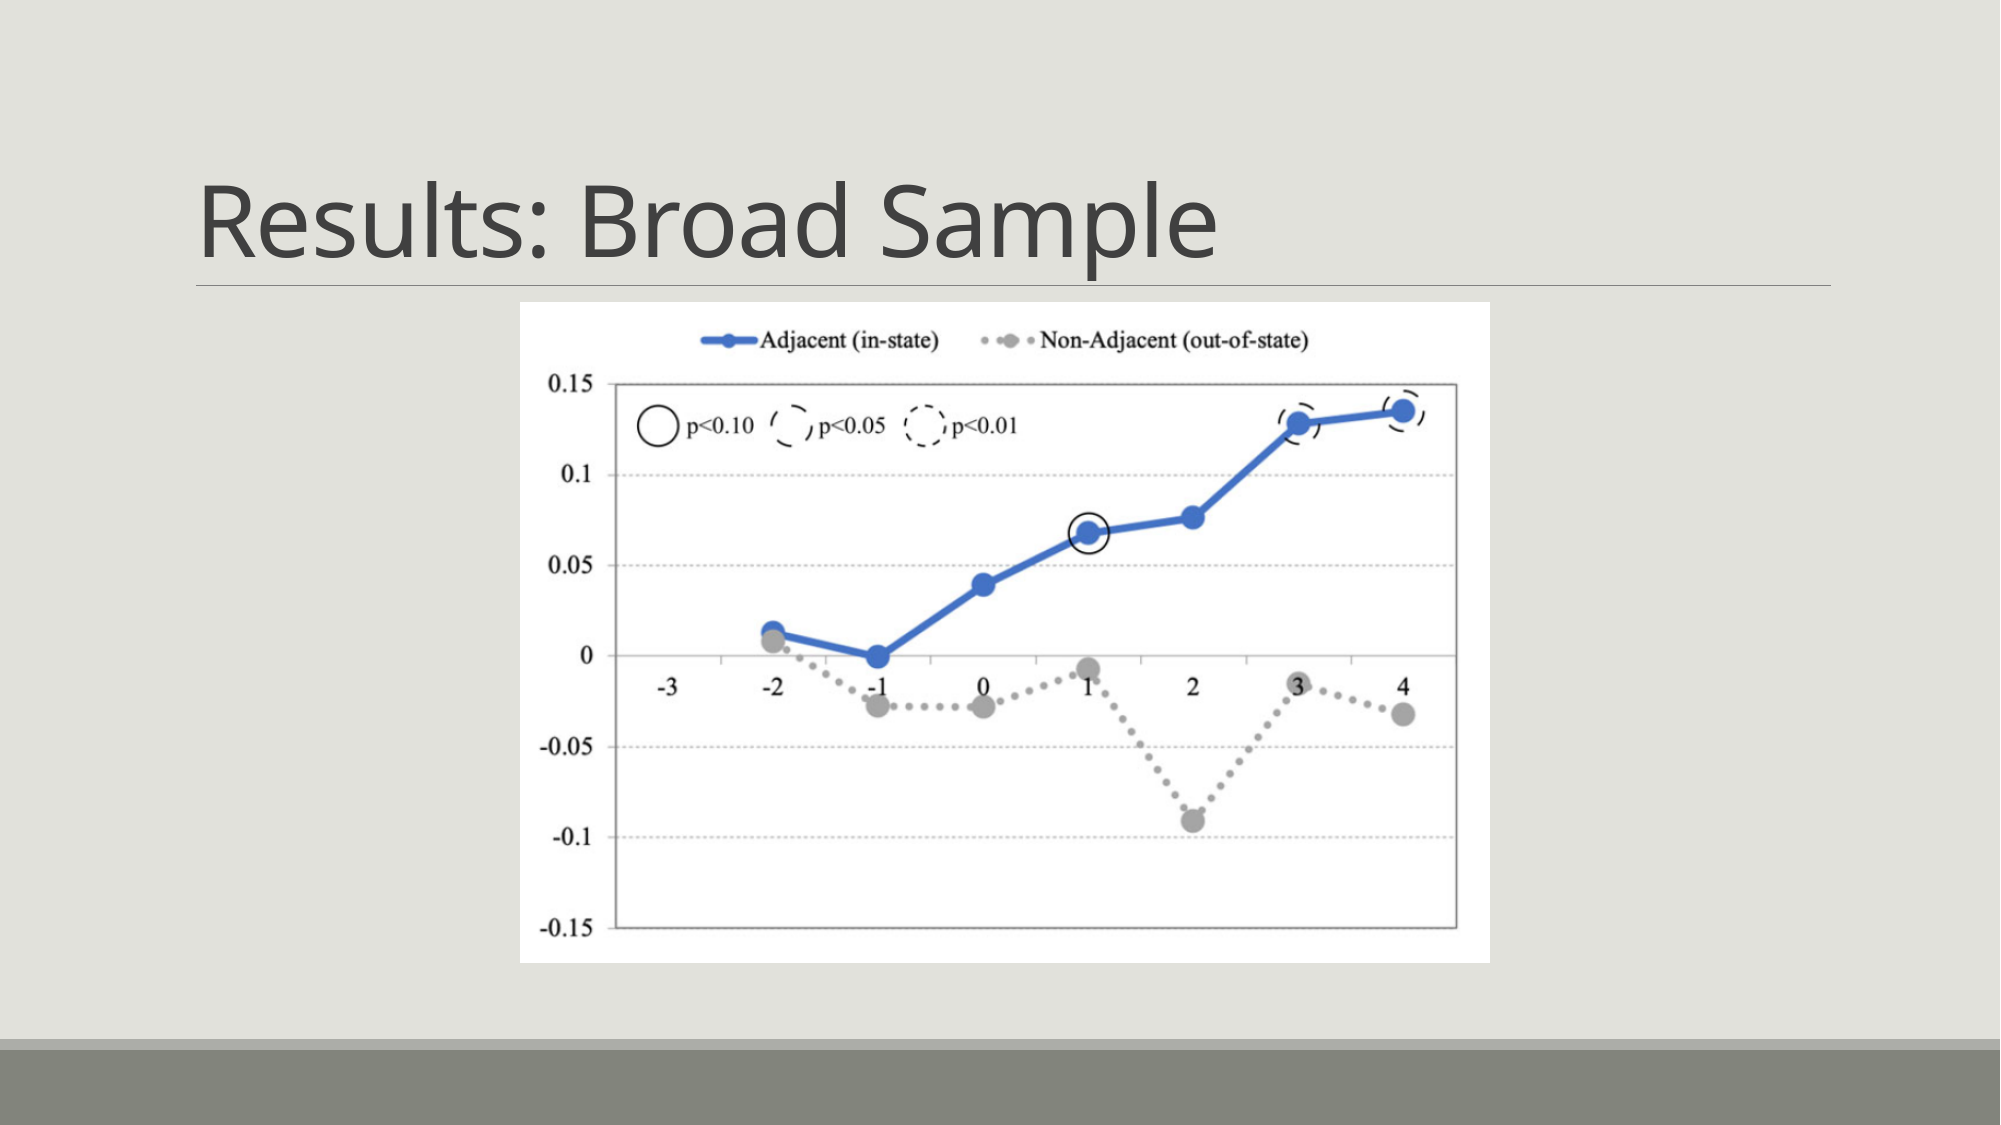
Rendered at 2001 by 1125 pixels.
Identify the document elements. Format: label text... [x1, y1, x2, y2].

title Results: Broad Sample [180, 47, 1830, 285]
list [519, 302, 1490, 964]
